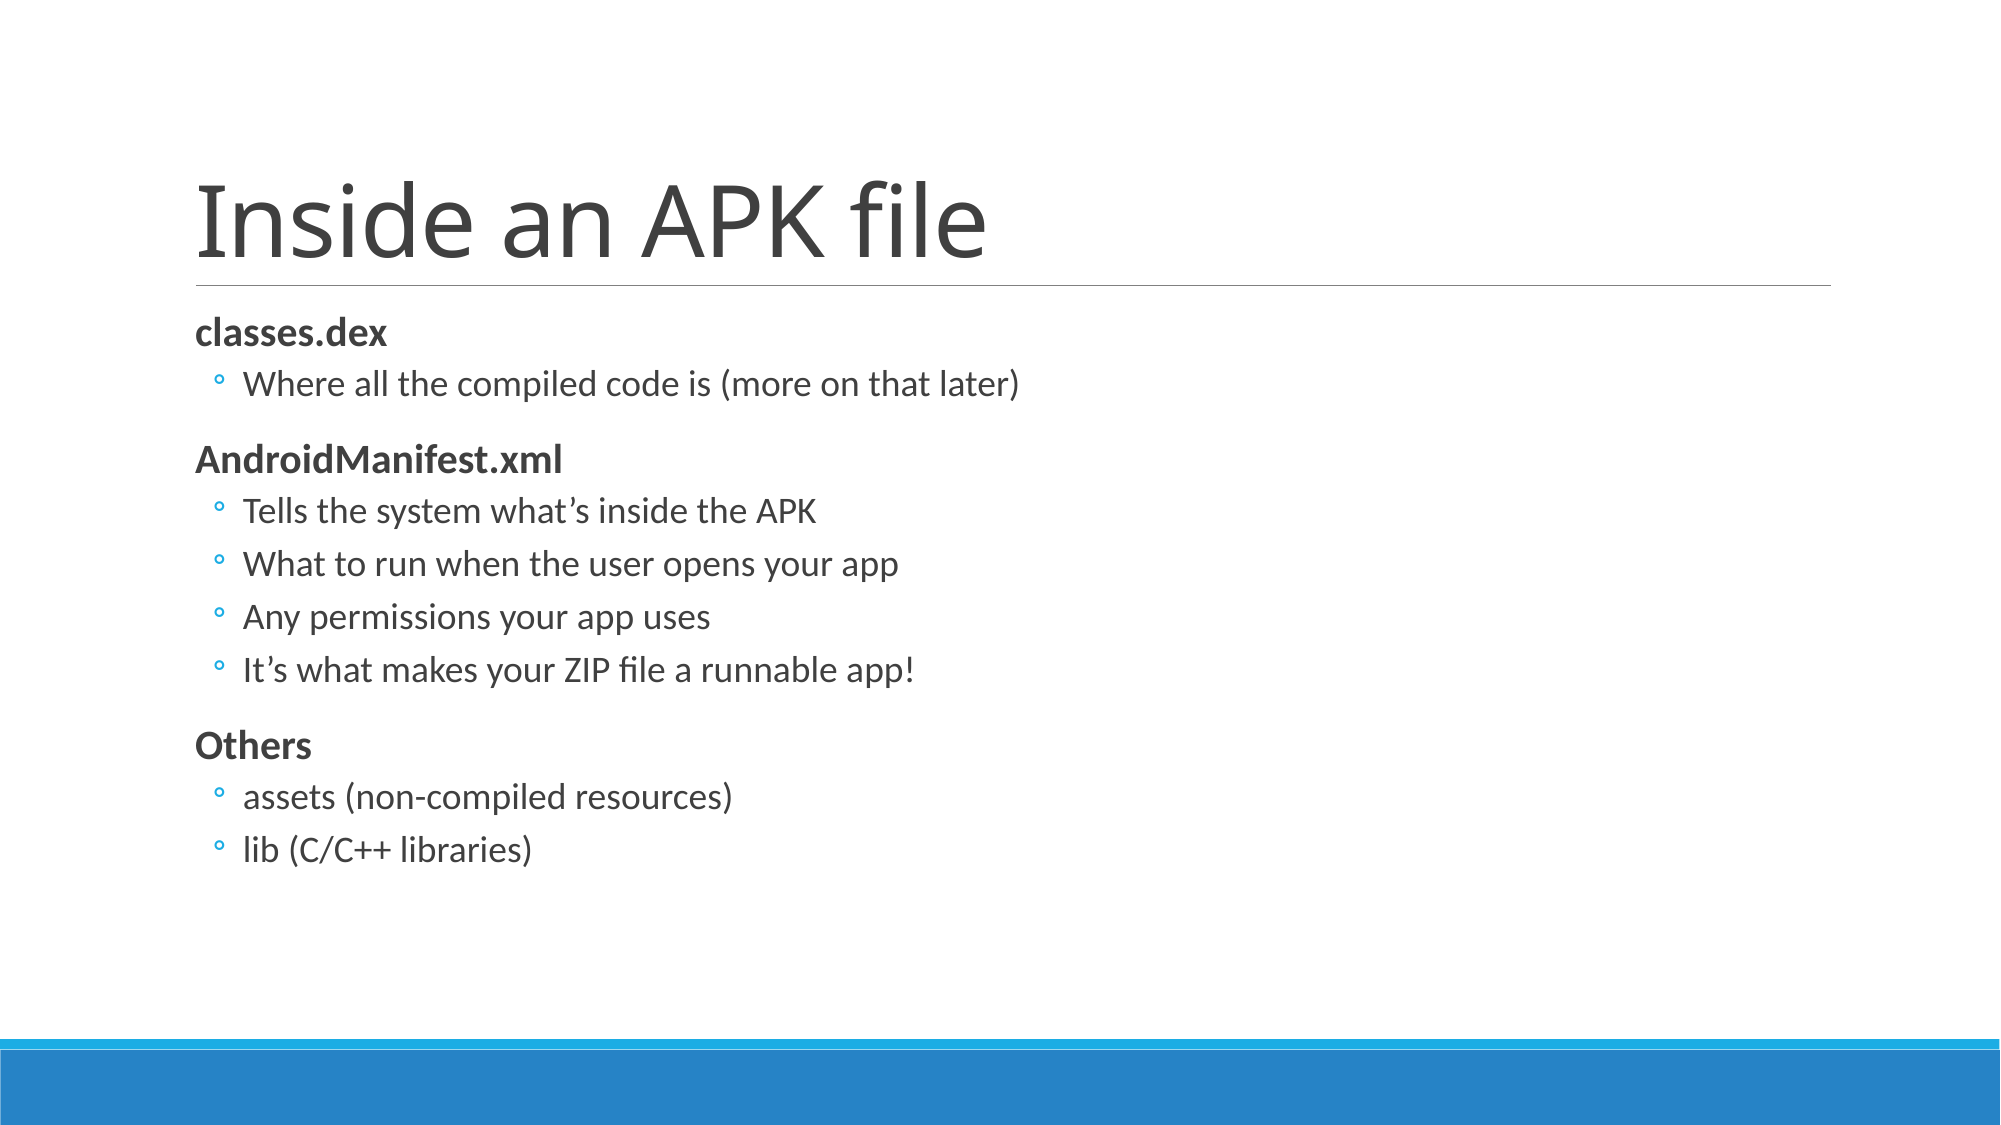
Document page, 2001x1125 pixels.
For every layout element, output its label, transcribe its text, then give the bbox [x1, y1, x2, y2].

list classes.dex Where all the compiled code is (more on that later) AndroidManifest.xml Tells the system what’s inside the APK What to run when the user opens your app Any permissions your app uses It’s what makes your ZIP file a runnable app! Others assets (non-compiled resources) lib (C/C++ libraries) [180, 302, 1830, 963]
title Inside an APK file [180, 47, 1830, 285]
